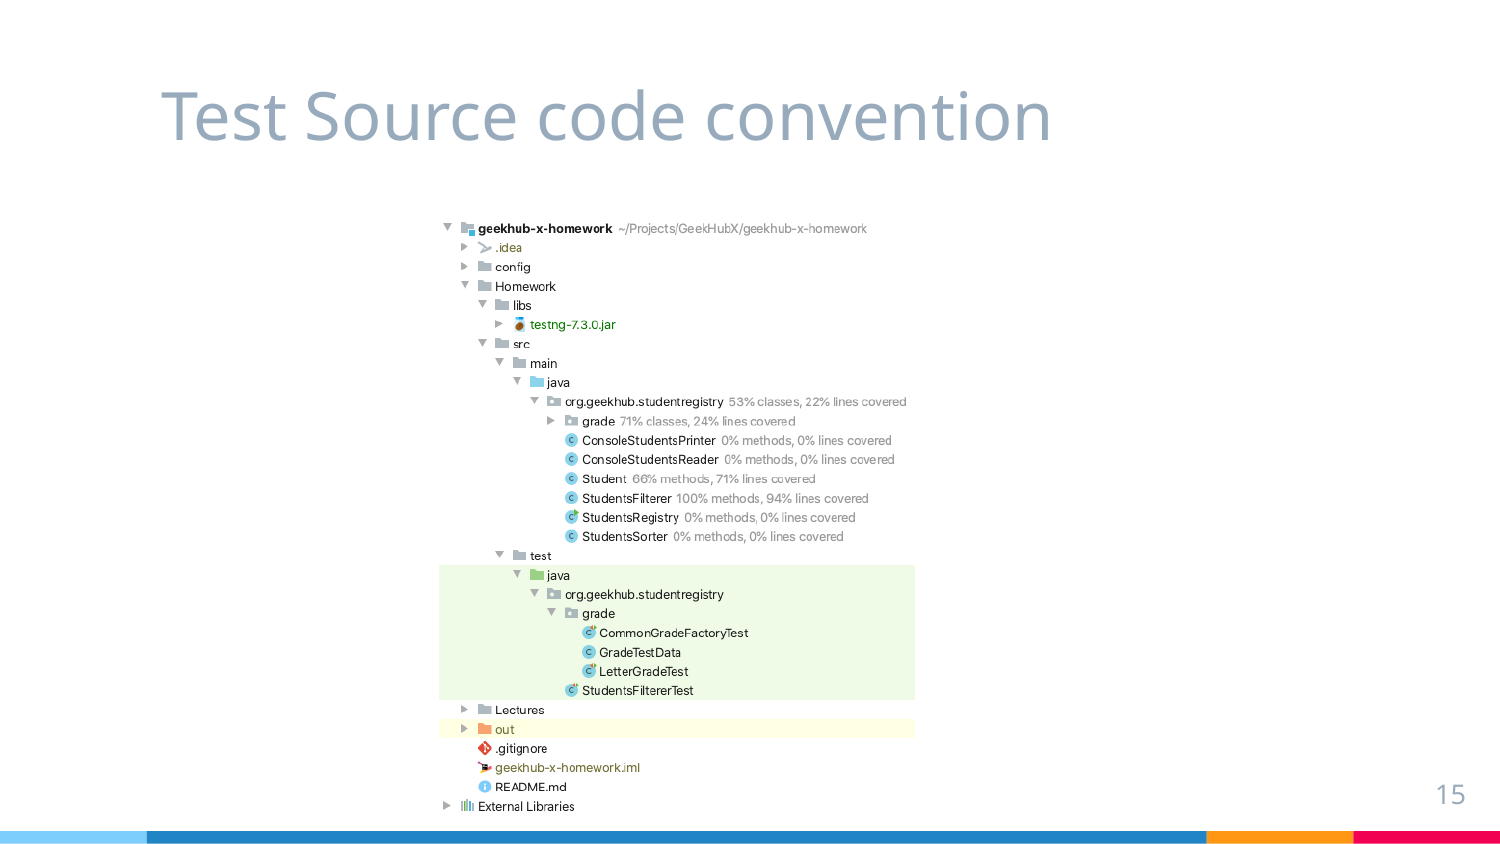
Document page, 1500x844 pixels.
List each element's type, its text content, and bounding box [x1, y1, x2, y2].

slide_number 15 [1391, 770, 1482, 822]
title Test Source code convention [146, 58, 1207, 200]
picture [438, 218, 915, 816]
